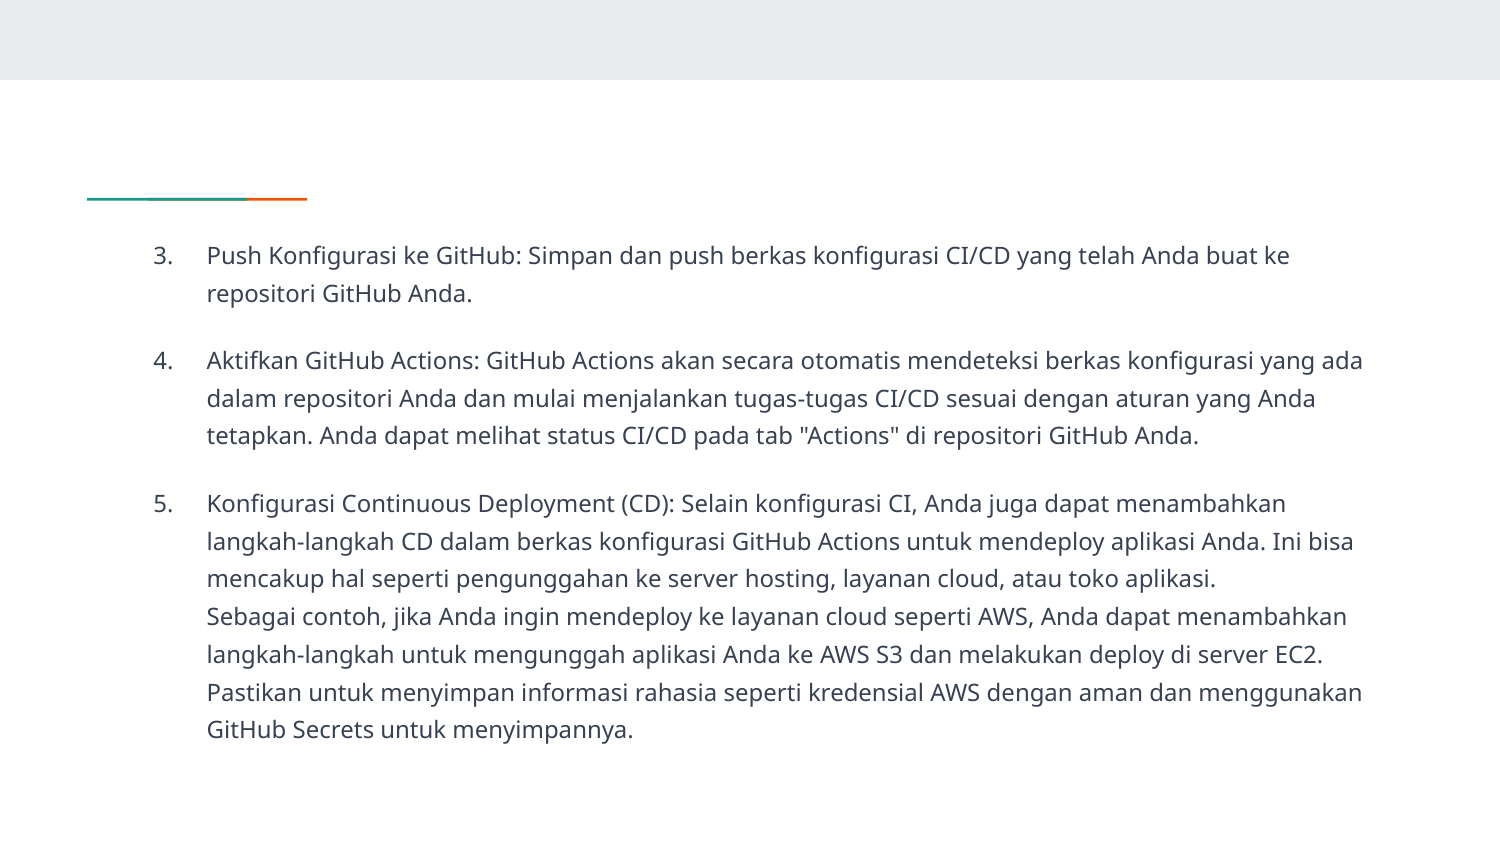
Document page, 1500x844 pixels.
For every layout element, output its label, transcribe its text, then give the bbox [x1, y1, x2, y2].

list 3. Push Konfigurasi ke GitHub: Simpan dan push berkas konfigurasi CI/CD yang telah Anda buat ke repositori GitHub Anda. 4. Aktifkan GitHub Actions: GitHub Actions akan secara otomatis mendeteksi berkas konfigurasi yang ada dalam repositori Anda dan mulai menjalankan tugas-tugas CI/CD sesuai dengan aturan yang Anda tetapkan. Anda dapat melihat status CI/CD pada tab "Actions" di repositori GitHub Anda. 5. Konfigurasi Continuous Deployment (CD): Selain konfigurasi CI, Anda juga dapat menambahkan langkah-langkah CD dalam berkas konfigurasi GitHub Actions untuk mendeploy aplikasi Anda. Ini bisa mencakup hal seperti pengunggahan ke server hosting, layanan cloud, atau toko aplikasi. Sebagai contoh, jika Anda ingin mendeploy ke layanan cloud seperti AWS, Anda dapat menambahkan langkah-langkah untuk mengunggah aplikasi Anda ke AWS S3 dan melakukan deploy di server EC2. Pastikan untuk menyimpan informasi rahasia seperti kredensial AWS dengan aman dan menggunakan GitHub Secrets untuk menyimpannya. [119, 218, 1381, 821]
